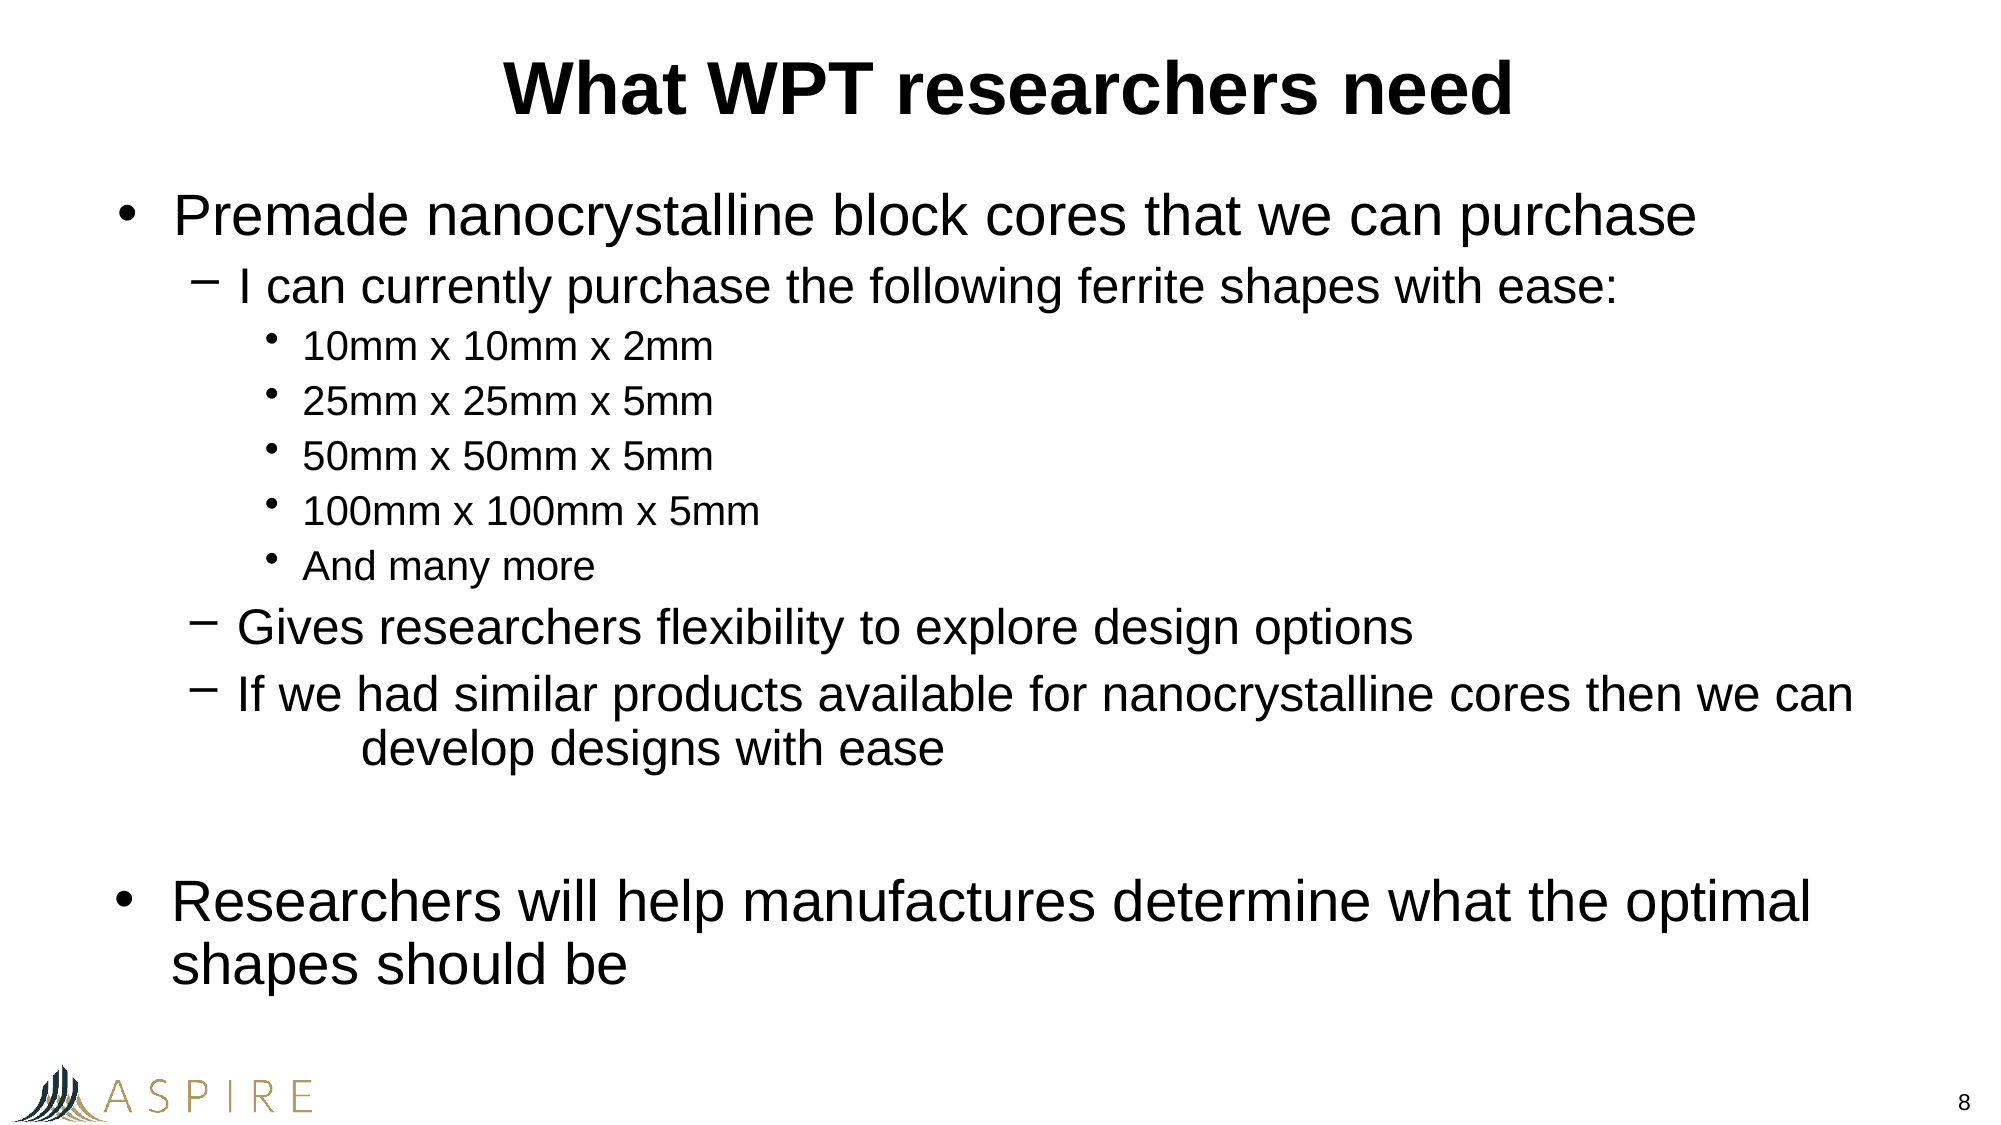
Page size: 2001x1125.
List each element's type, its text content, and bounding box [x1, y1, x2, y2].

slide_number 4 [1951, 1087, 1980, 1125]
picture [7, 1065, 312, 1122]
text_box Premade nanocrystalline block cores that we can purchase I can currently purchase the following ferrite shapes with ease: 10mm x 10mm x 2mm 25mm x 25mm x 5mm 50mm x 50mm x 5mm 100mm x 100mm x 5mm And many more Gives researchers flexibility to explore design options If we had similar products available for nanocrystalline cores then we can develop designs with ease Researchers will help manufactures determine what the optimal shapes should be [112, 167, 1858, 997]
title What WPT researchers need [135, 37, 1887, 228]
